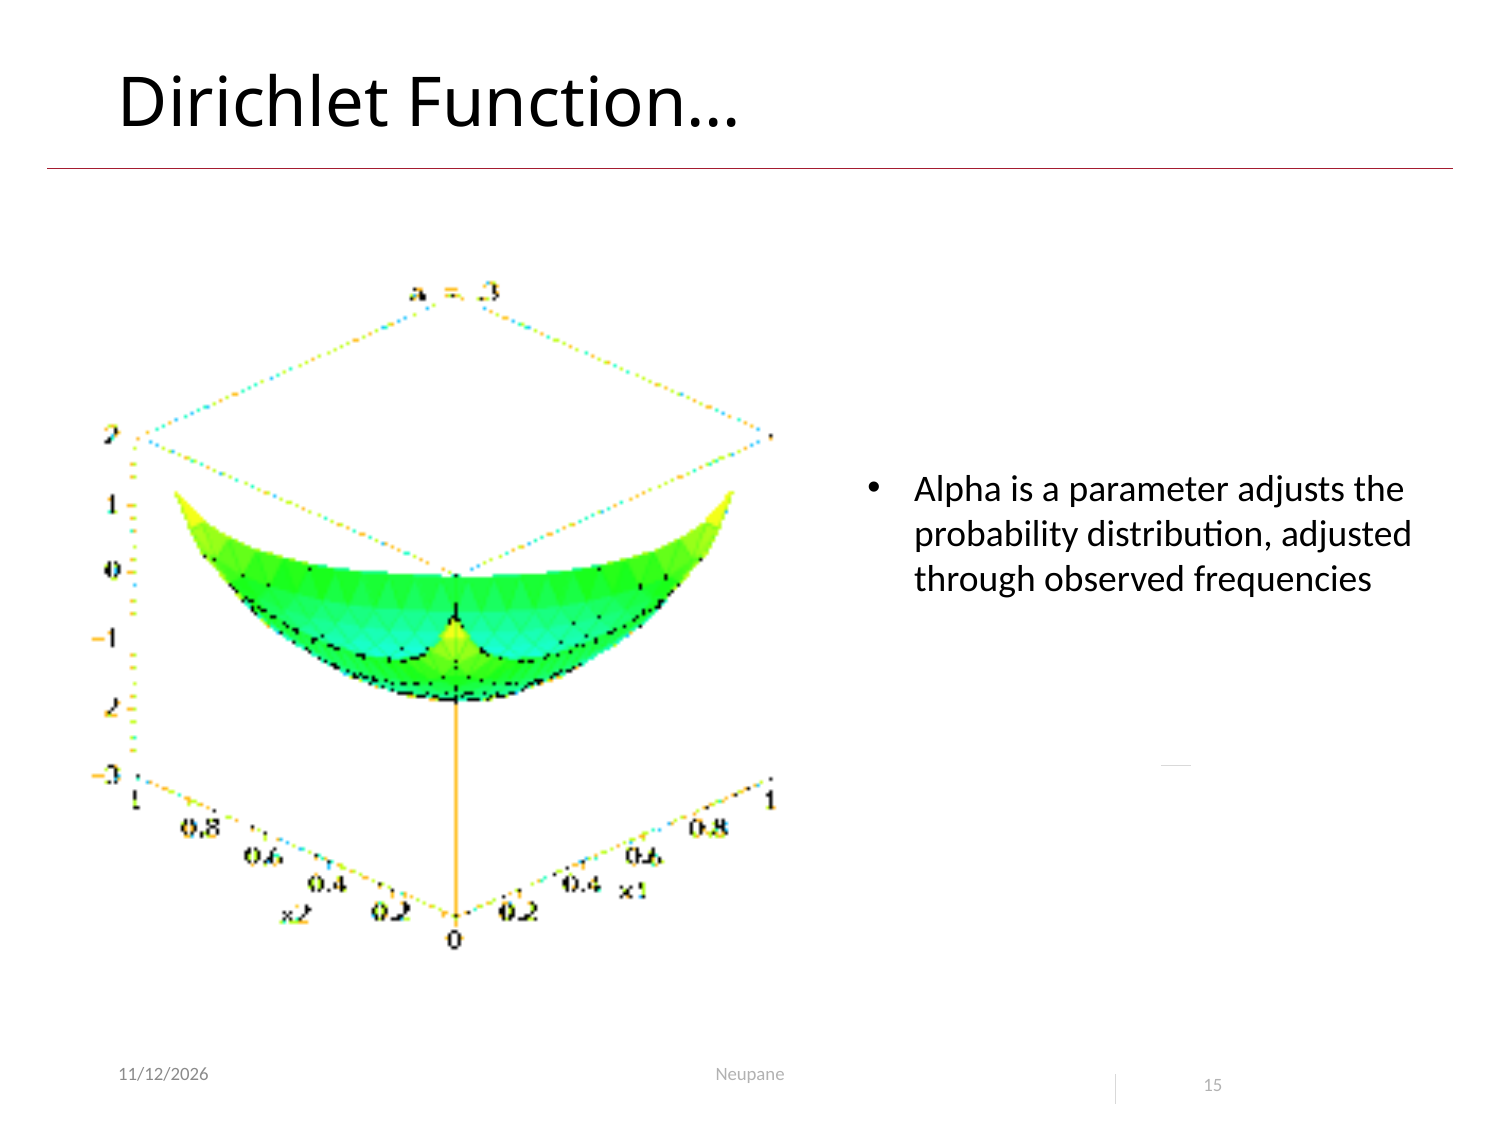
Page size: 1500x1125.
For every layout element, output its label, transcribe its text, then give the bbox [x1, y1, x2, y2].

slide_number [103, 1042, 441, 1103]
slide_number 15 [1188, 1042, 1330, 1103]
picture [58, 203, 853, 999]
footer Neupane [496, 1042, 1004, 1103]
title Dirichlet Function… [103, 59, 1397, 157]
text_box Alpha is a parameter adjusts the probability distribution, adjusted through observed frequencies [853, 456, 1500, 607]
